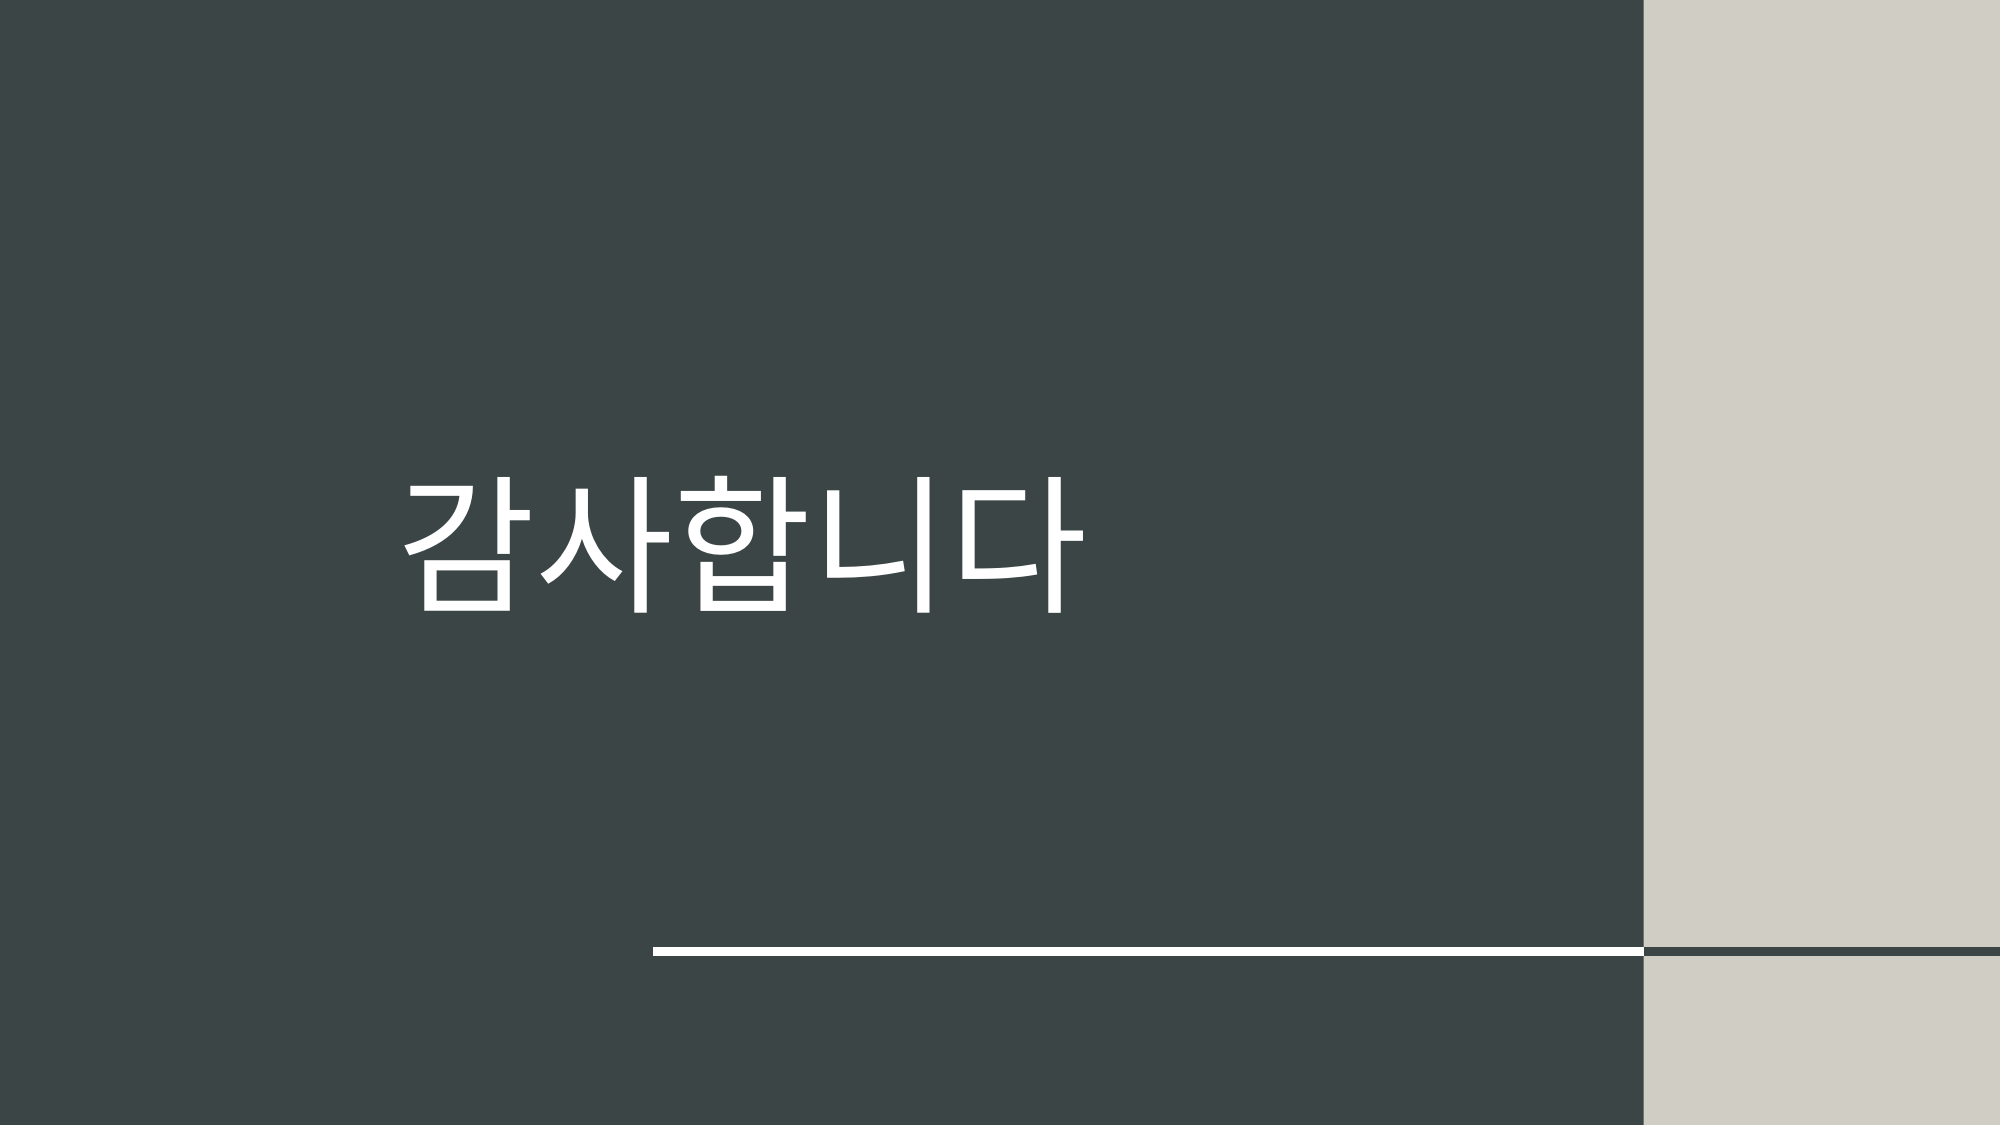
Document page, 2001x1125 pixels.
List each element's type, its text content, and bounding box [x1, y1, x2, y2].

title 감사합니다 [382, 478, 1478, 758]
